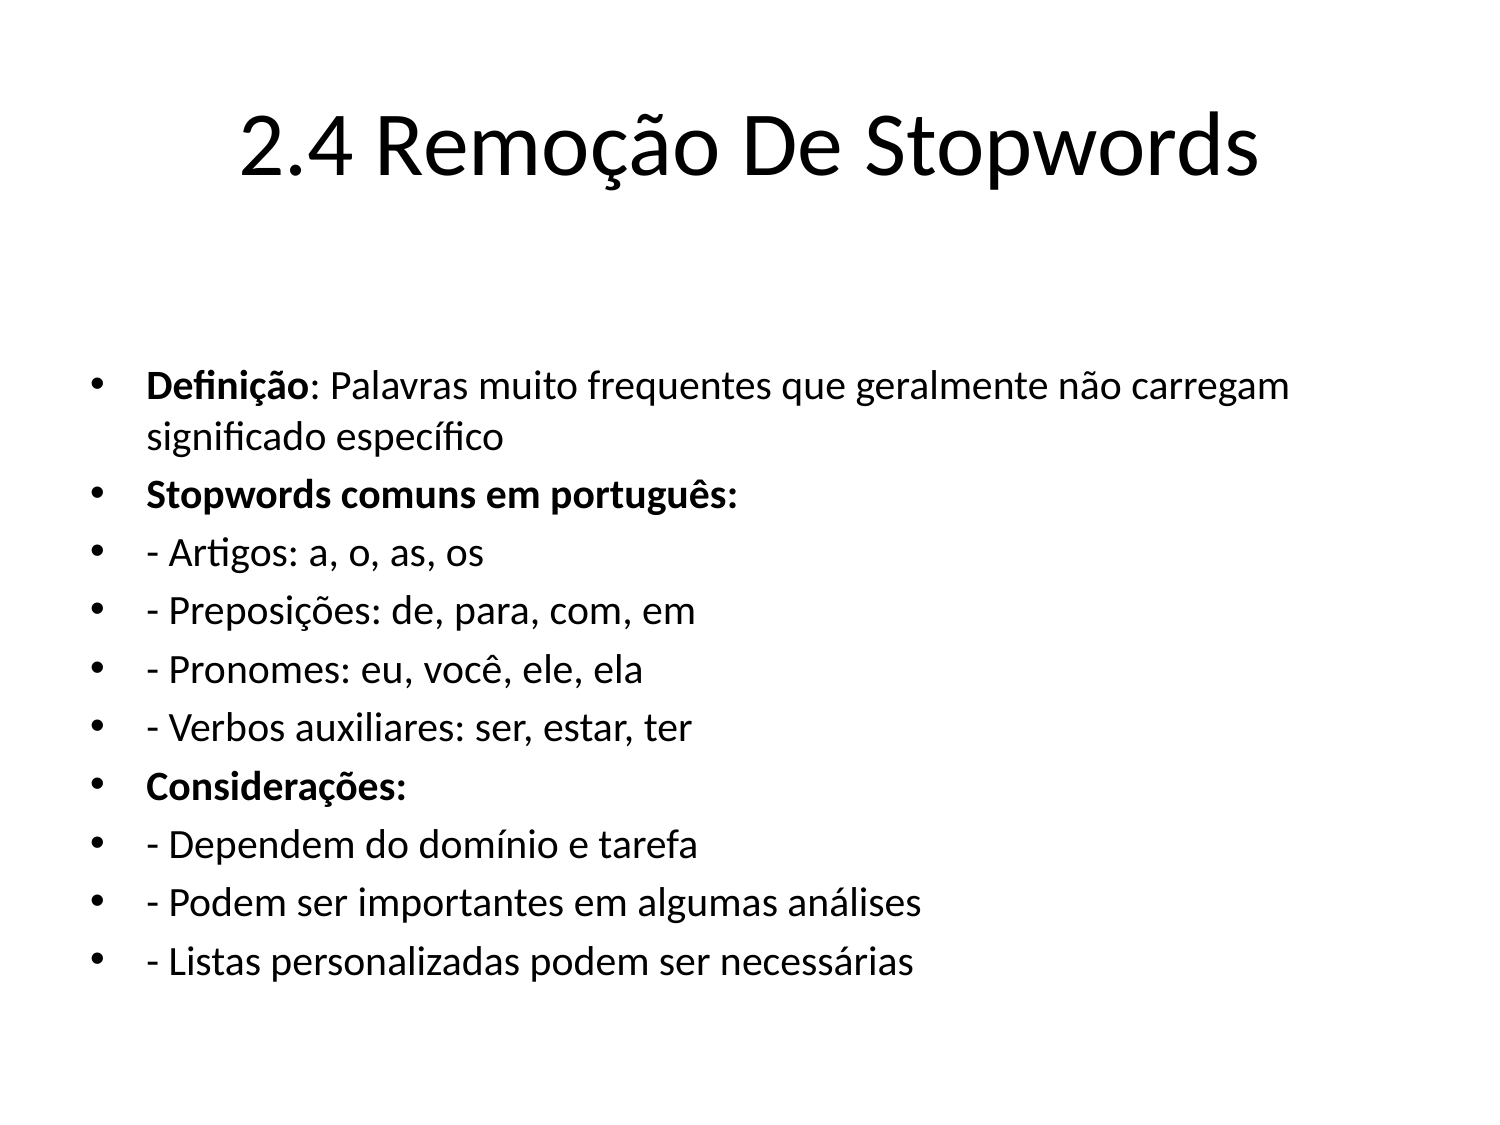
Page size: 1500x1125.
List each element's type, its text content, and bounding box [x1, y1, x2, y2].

list Definição: Palavras muito frequentes que geralmente não carregam significado específico Stopwords comuns em português: - Artigos: a, o, as, os - Preposições: de, para, com, em - Pronomes: eu, você, ele, ela - Verbos auxiliares: ser, estar, ter Considerações: - Dependem do domínio e tarefa - Podem ser importantes em algumas análises - Listas personalizadas podem ser necessárias [75, 262, 1425, 1005]
title 2.4 Remoção De Stopwords [75, 45, 1425, 233]
